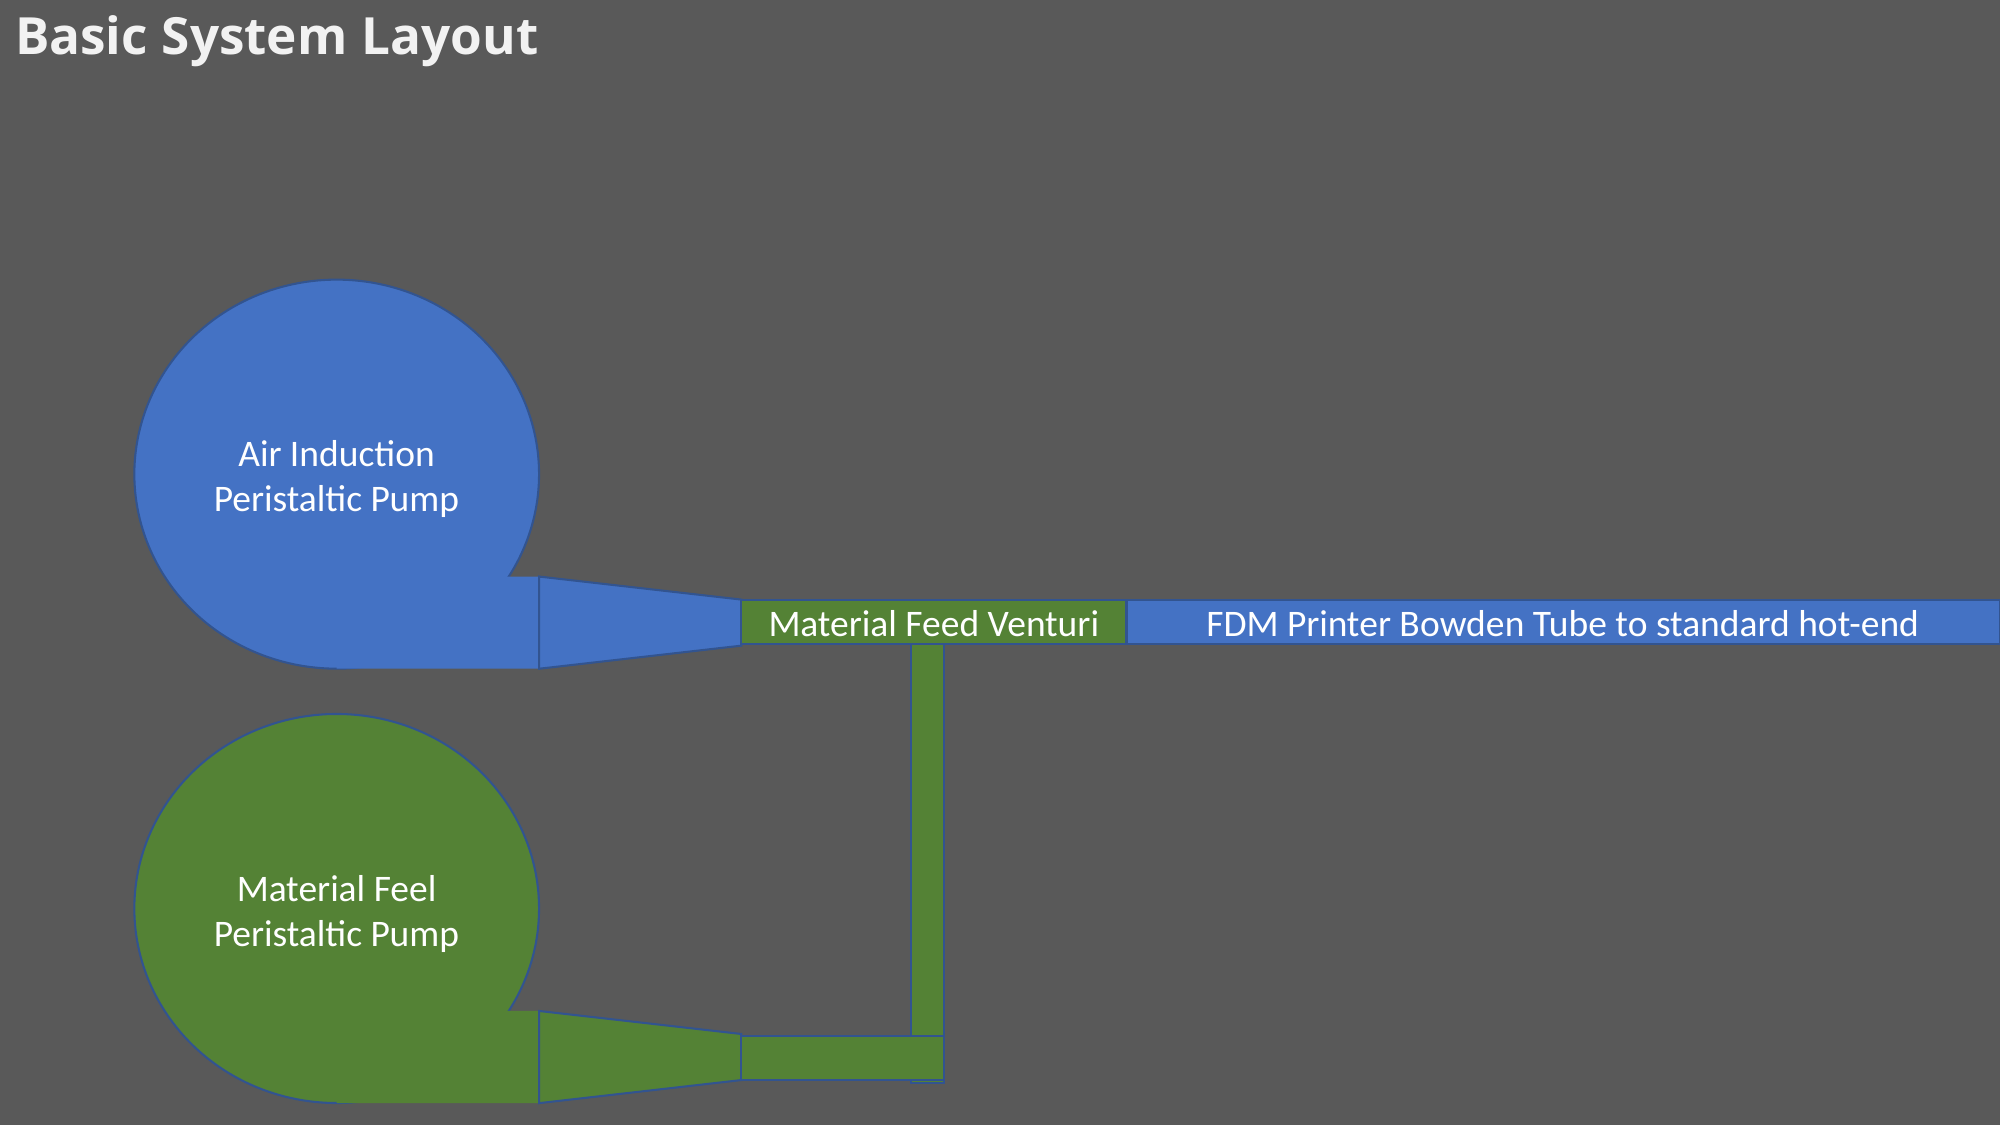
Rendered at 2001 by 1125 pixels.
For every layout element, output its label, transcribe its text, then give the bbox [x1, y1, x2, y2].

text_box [134, 713, 742, 1104]
text_box Material Feed Venturi [742, 599, 1125, 645]
text_box [742, 1035, 945, 1081]
title Basic System Layout [0, 3, 2000, 74]
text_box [134, 279, 742, 669]
text_box FDM Printer Bowden Tube to standard hot-end [1125, 599, 2000, 645]
text_box [910, 643, 945, 1035]
